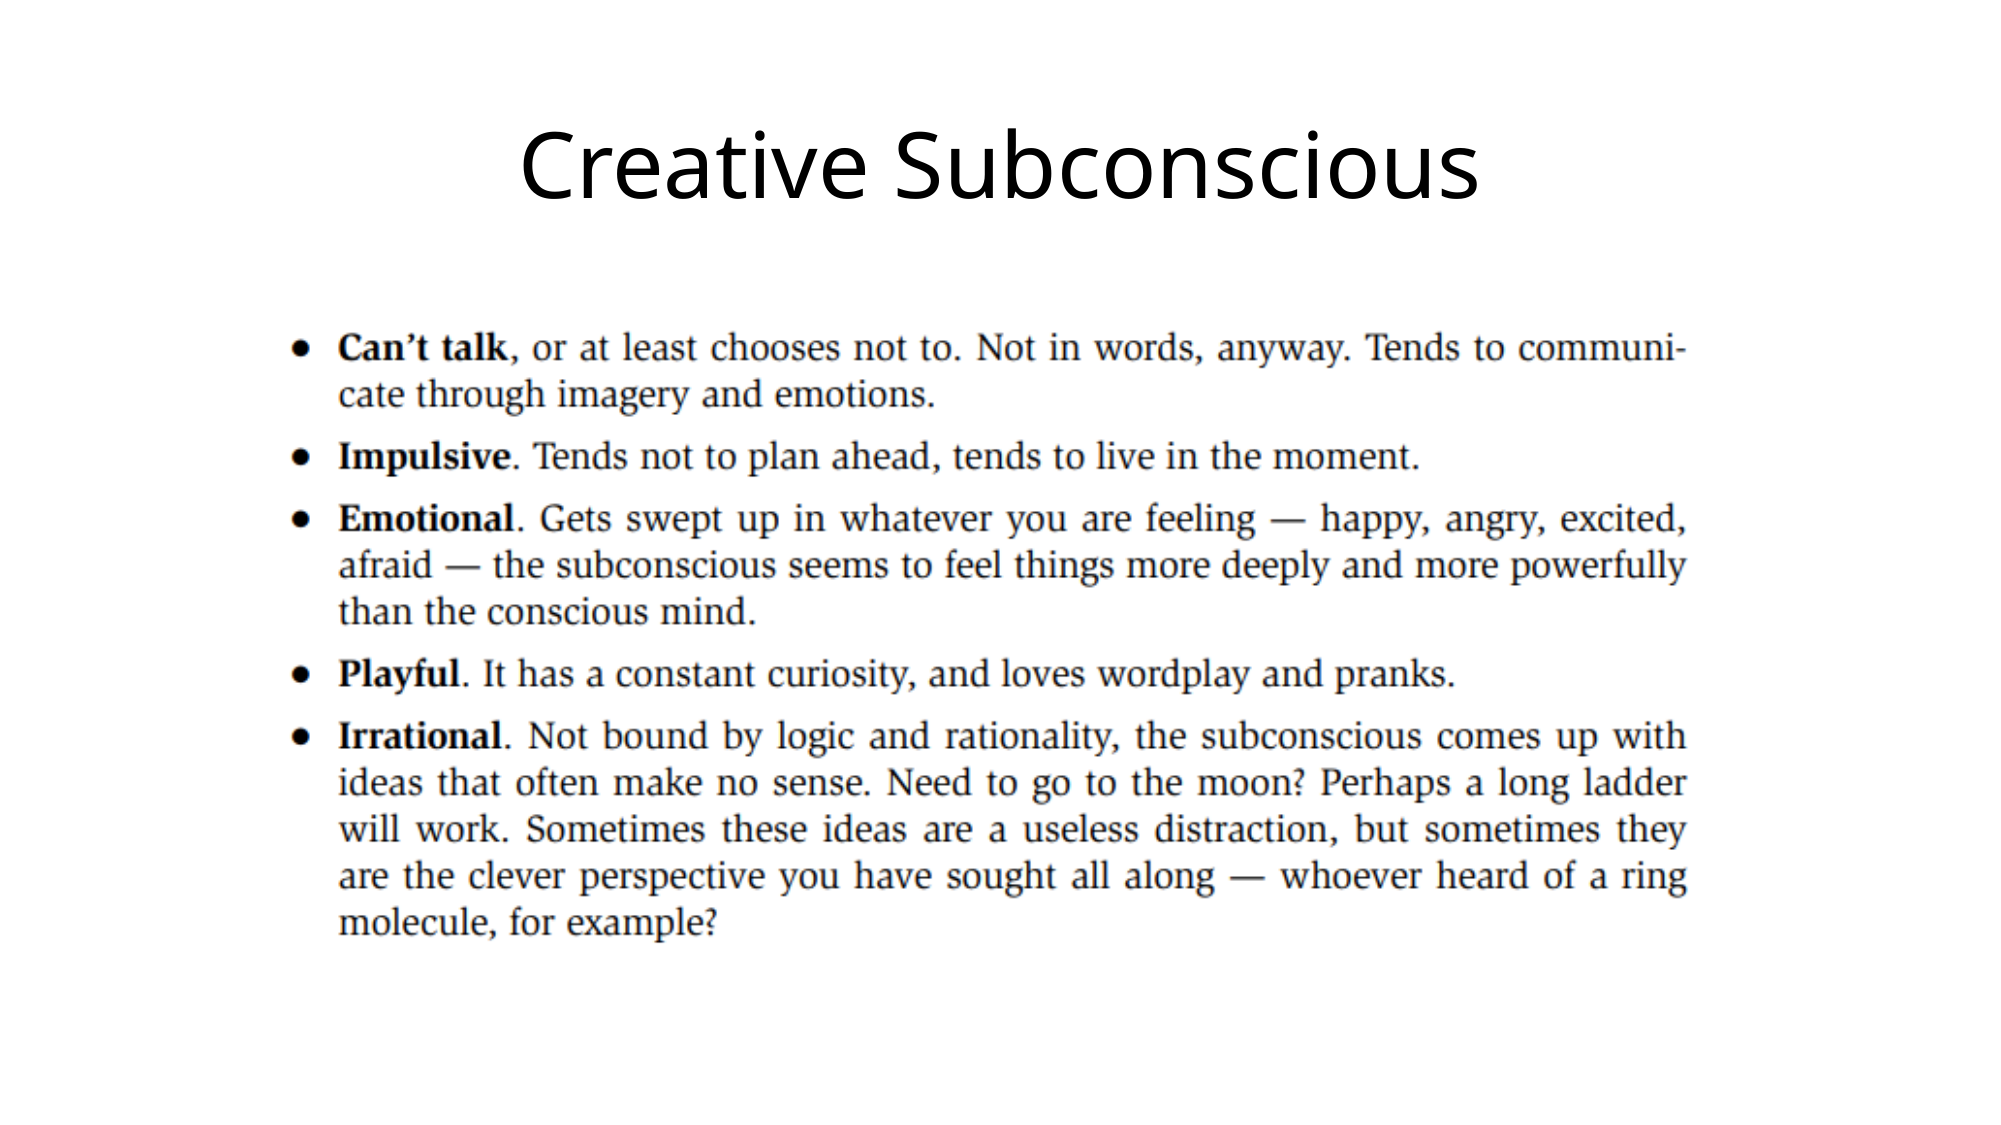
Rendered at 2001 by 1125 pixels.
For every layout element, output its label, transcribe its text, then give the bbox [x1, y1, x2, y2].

picture [277, 312, 1723, 980]
title Creative Subconscious [137, 59, 1863, 278]
